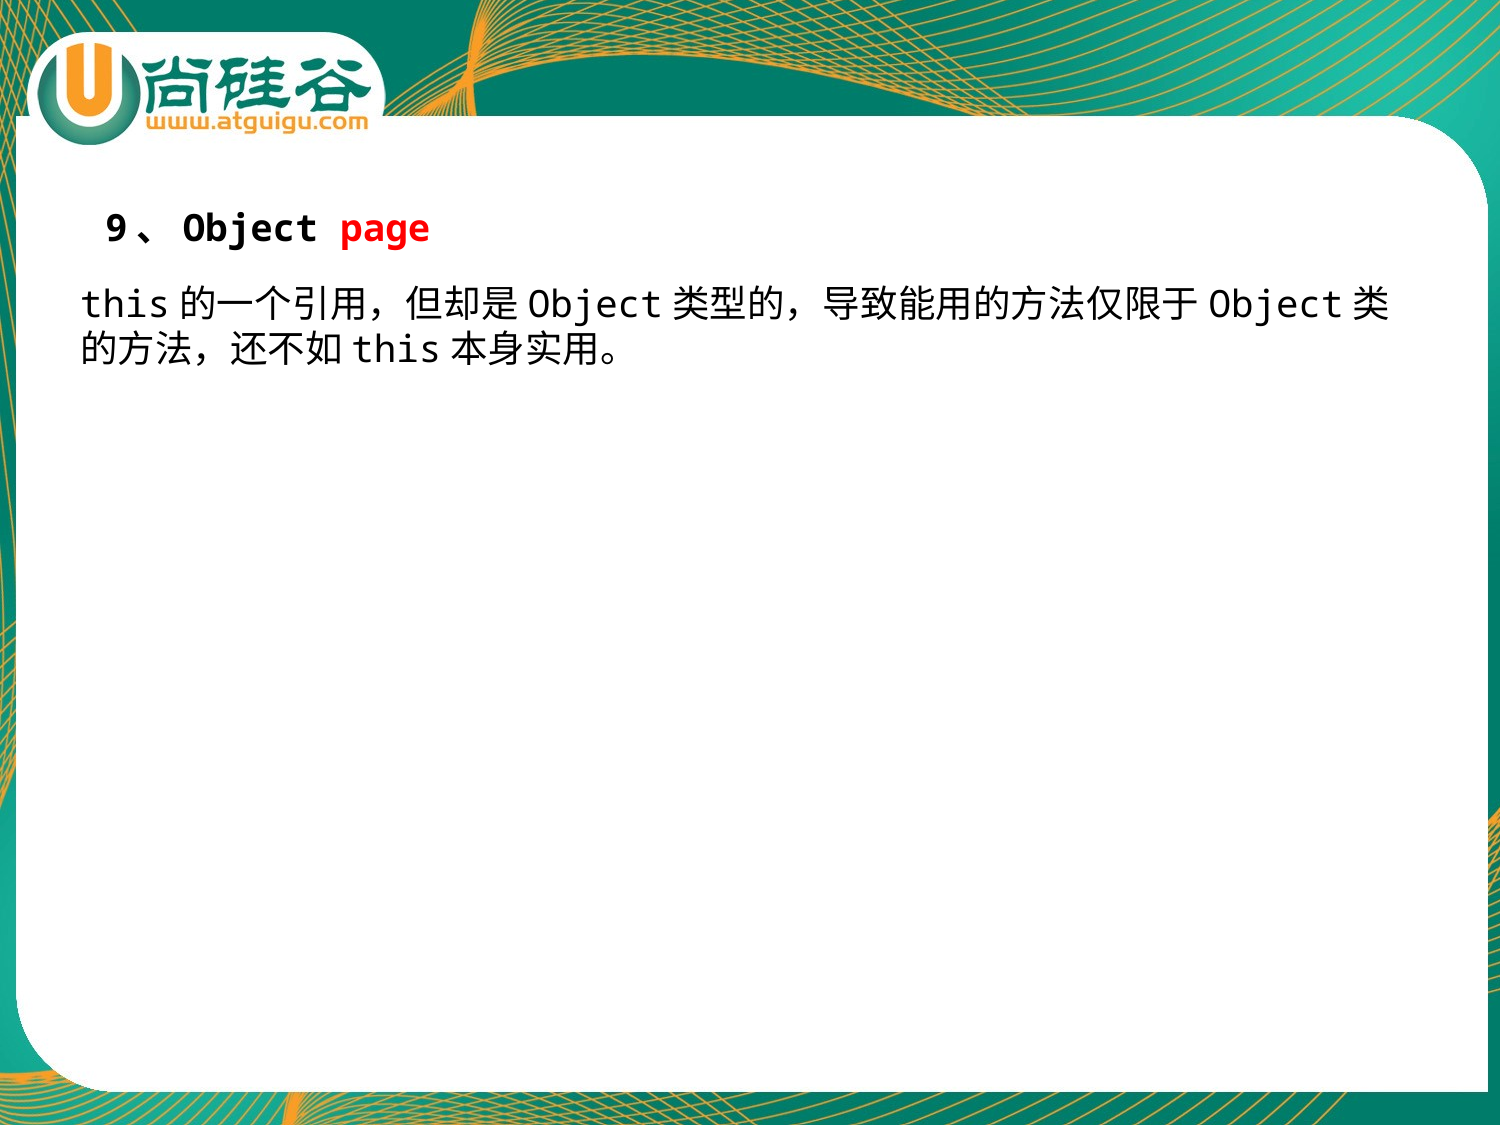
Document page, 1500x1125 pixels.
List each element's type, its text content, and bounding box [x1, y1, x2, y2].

text_box 9、Object page this的一个引用，但却是Object类型的，导致能用的方法仅限于Object类的方法，还不如this本身实用。 [65, 171, 1430, 377]
picture [0, 0, 1500, 1125]
